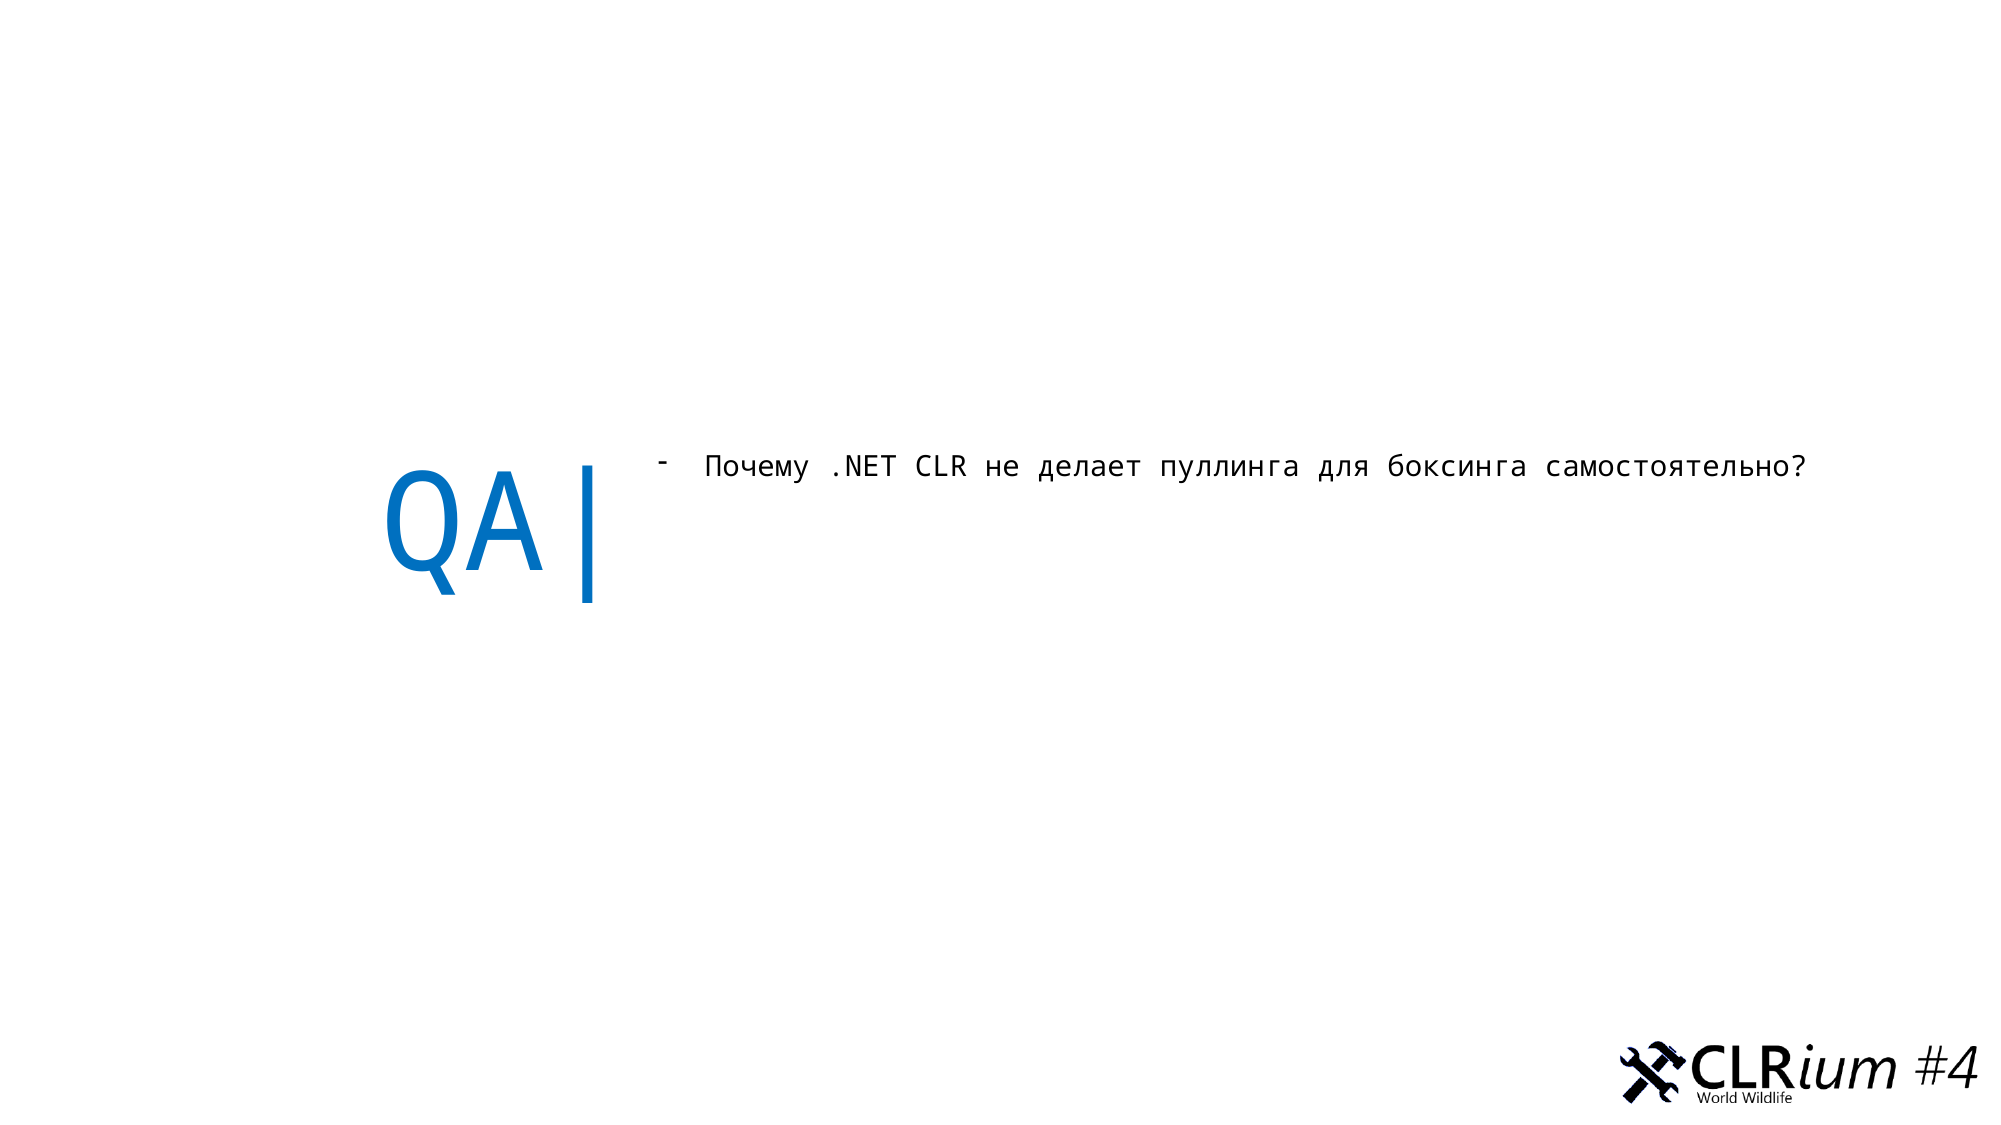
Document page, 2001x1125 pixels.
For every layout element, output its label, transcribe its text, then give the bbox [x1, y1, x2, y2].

text_box QA| [115, 425, 644, 606]
text_box Почему .NET CLR не делает пуллинга для боксинга самостоятельно? [643, 439, 1868, 490]
picture [1616, 1033, 1985, 1111]
